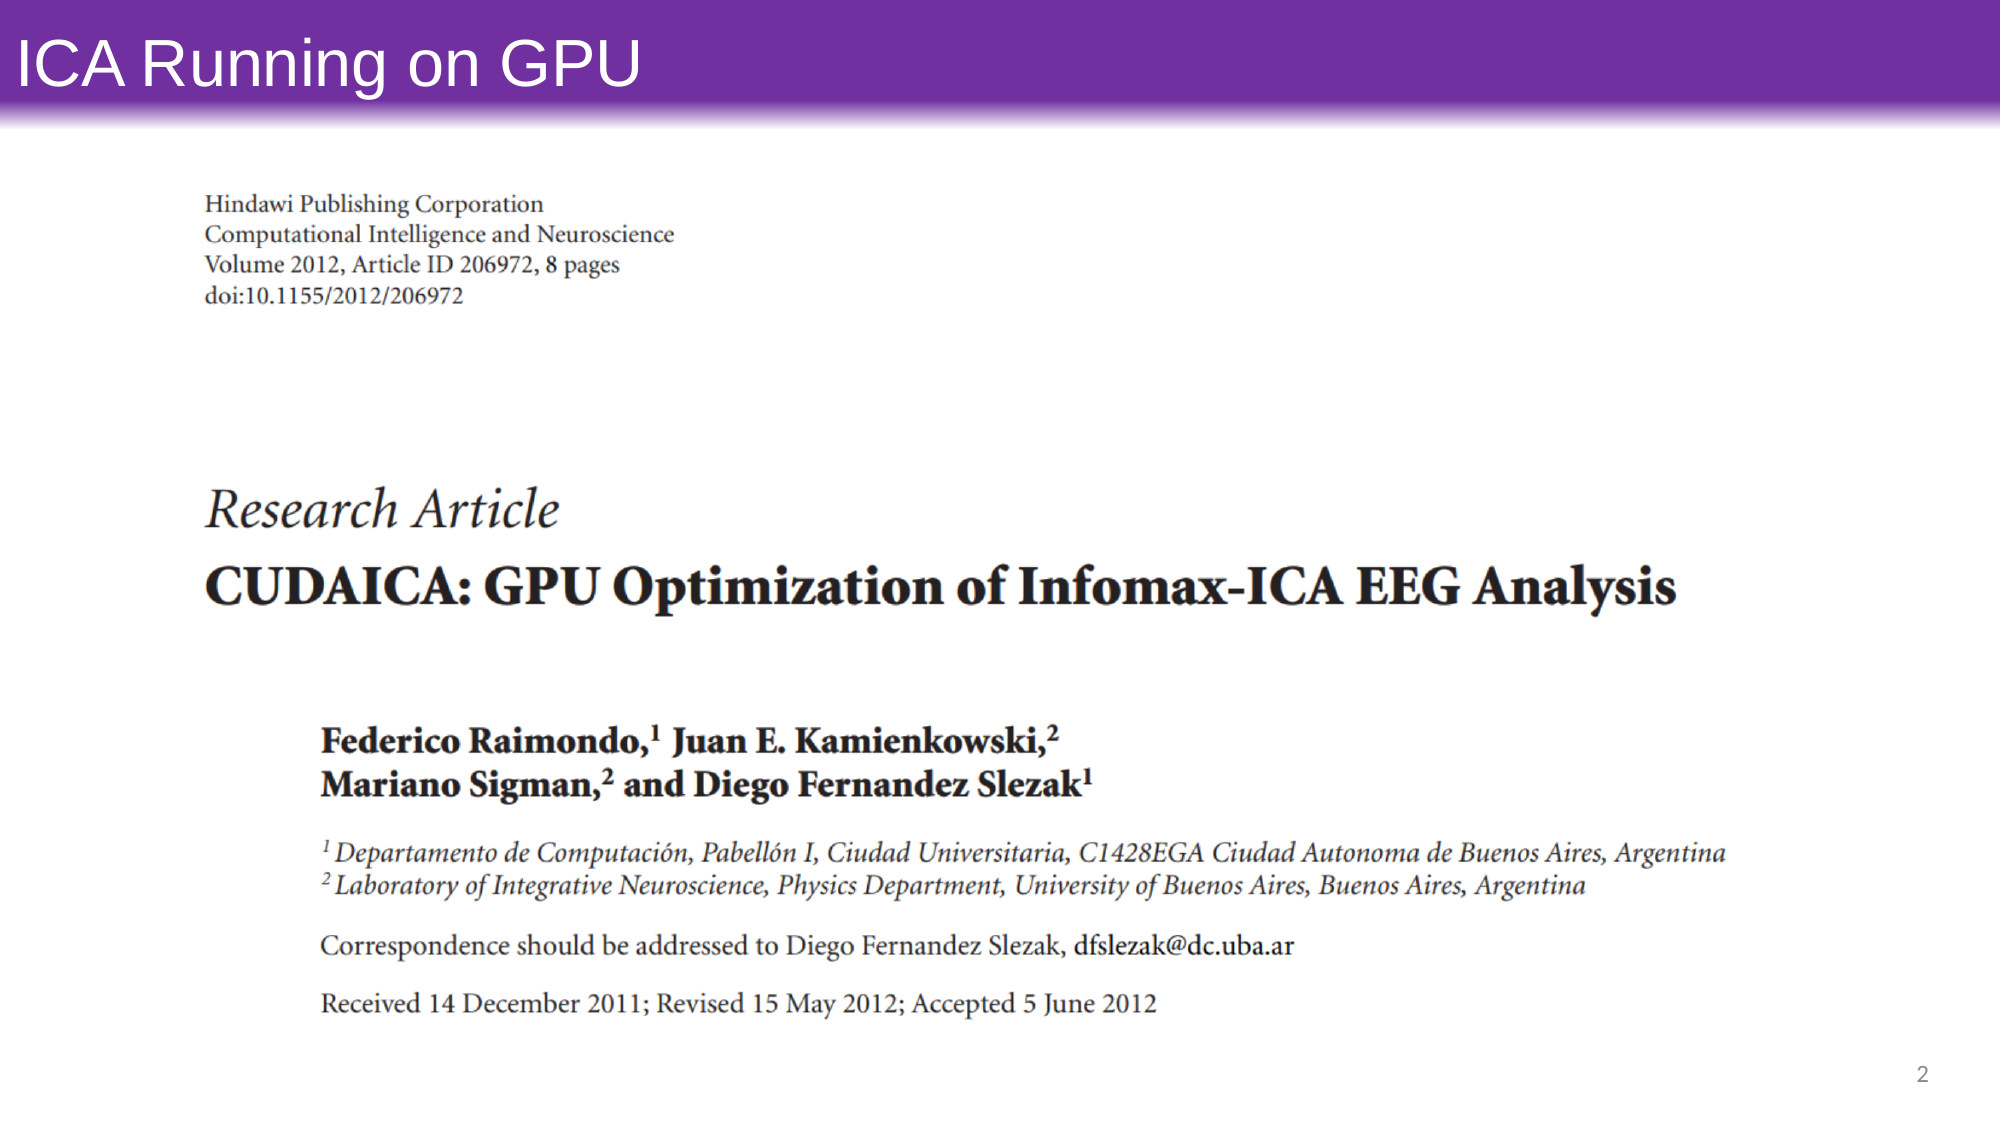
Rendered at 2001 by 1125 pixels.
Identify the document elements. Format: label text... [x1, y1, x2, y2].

title ICA Running on GPU [0, 0, 2000, 130]
slide_number 2 [1493, 1042, 1944, 1103]
picture [184, 180, 1815, 1032]
